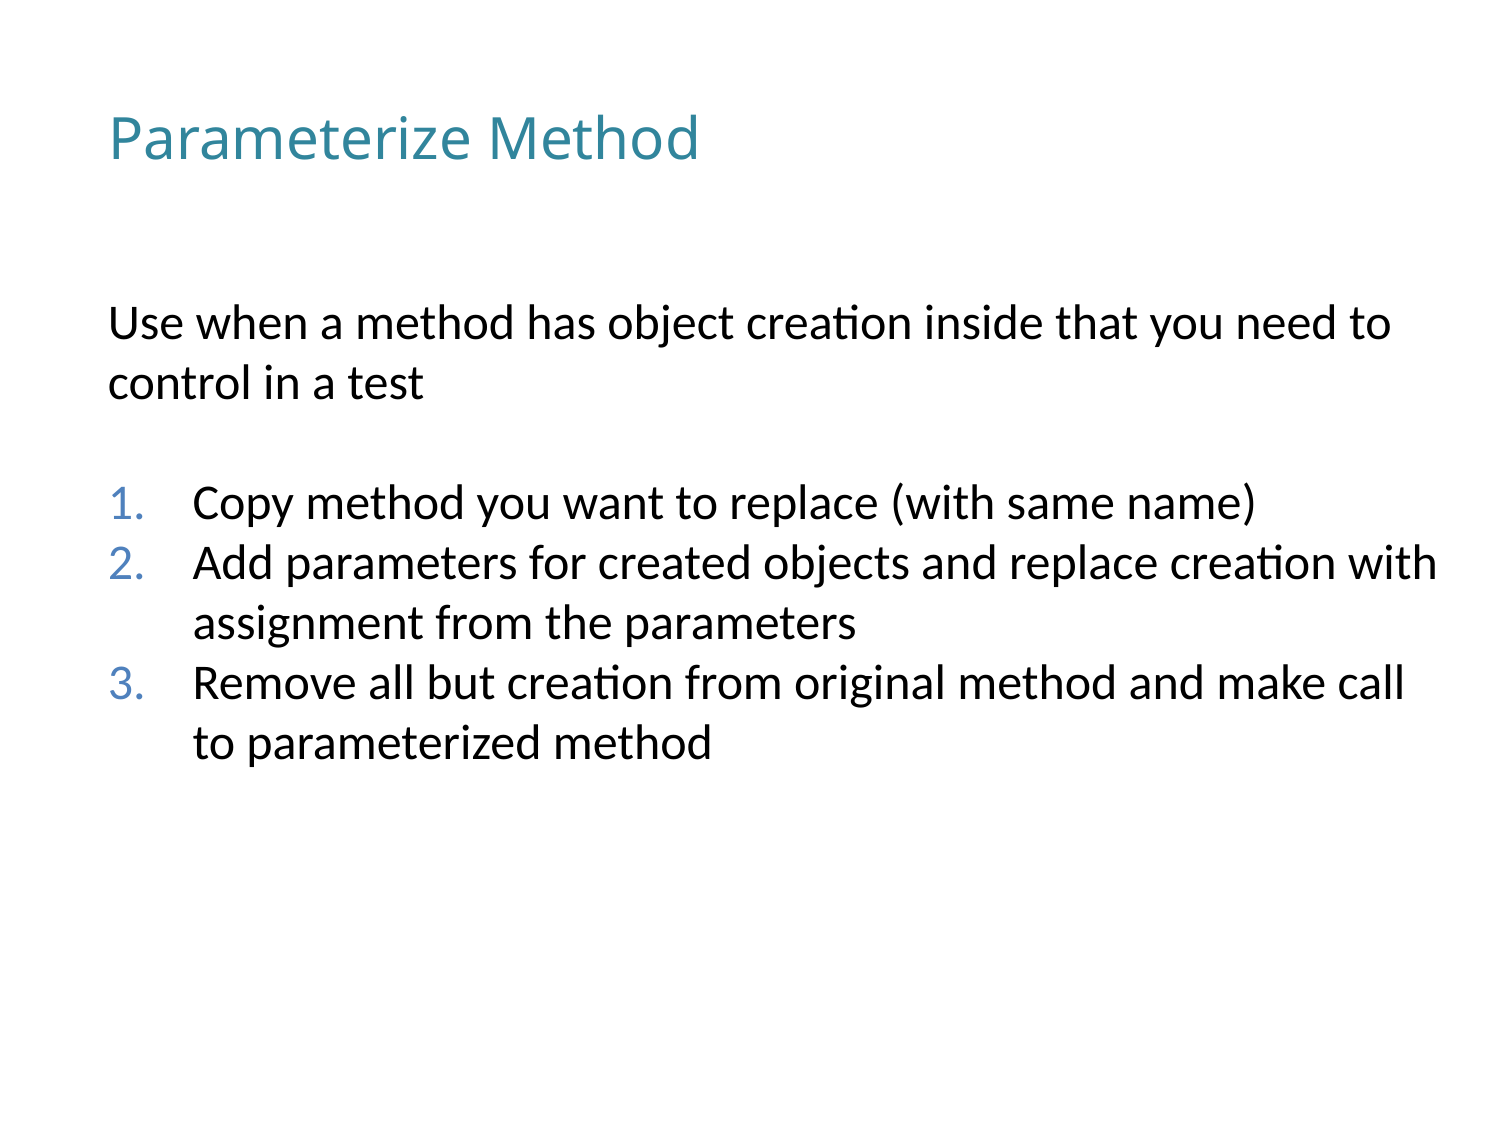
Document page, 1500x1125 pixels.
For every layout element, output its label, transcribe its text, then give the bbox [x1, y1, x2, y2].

list Parameterize Method [93, 94, 1265, 187]
text_box Use when a method has object creation inside that you need to control in a test Copy method you want to replace (with same name) Add parameters for created objects and replace creation with assignment from the parameters Remove all but creation from original method and make call to parameterized method [93, 282, 1463, 777]
